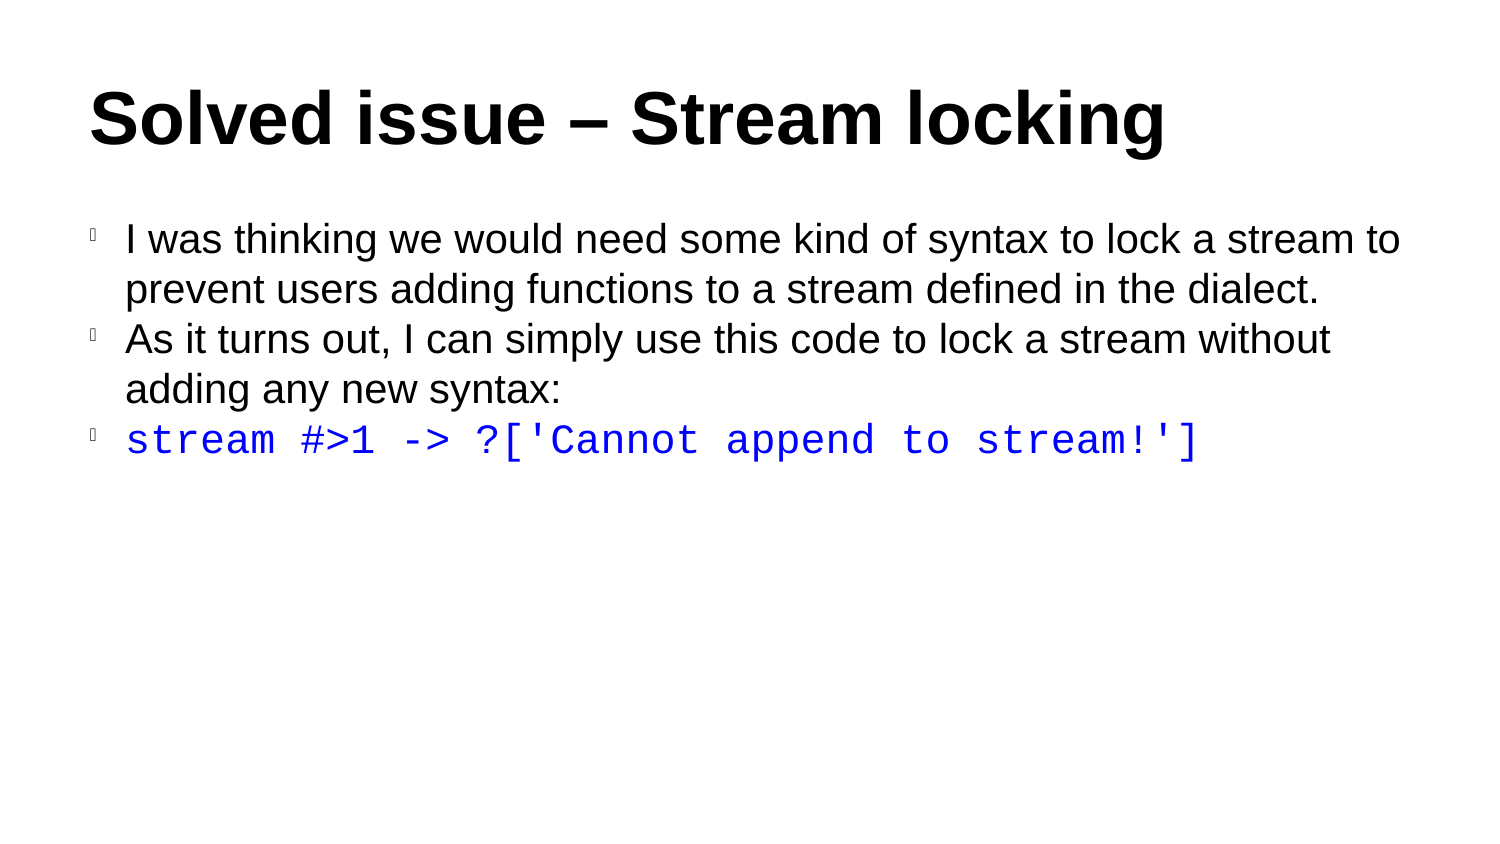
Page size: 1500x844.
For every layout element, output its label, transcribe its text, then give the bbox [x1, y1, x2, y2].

text_box Solved issue – Stream locking [75, 33, 1425, 175]
text_box I was thinking we would need some kind of syntax to lock a stream to prevent users adding functions to a stream defined in the dialect. As it turns out, I can simply use this code to lock a stream without adding any new syntax: stream #>1 -> ?['Cannot append to stream!'] [75, 196, 1425, 808]
